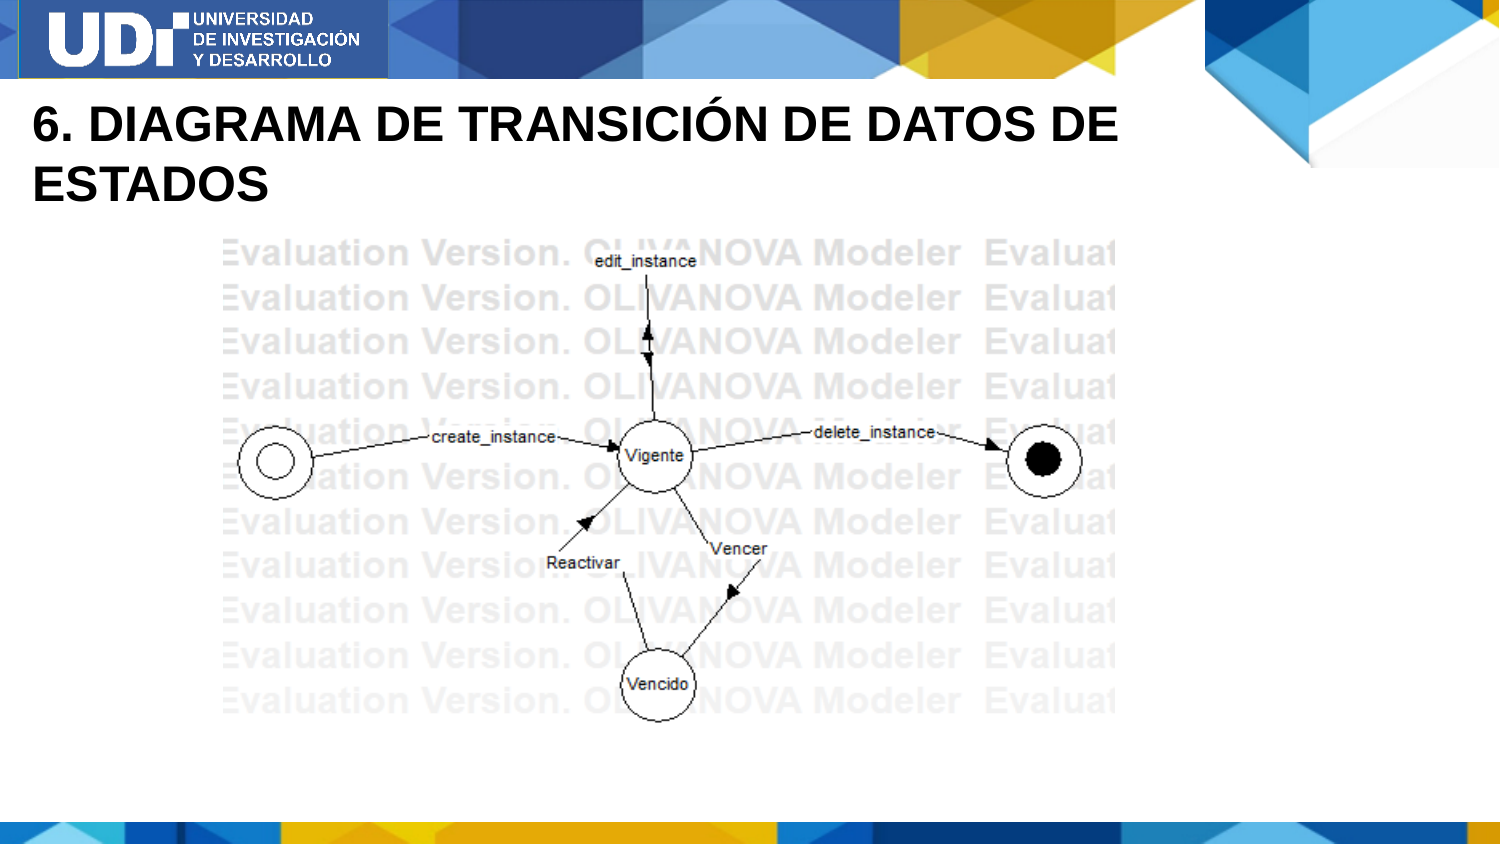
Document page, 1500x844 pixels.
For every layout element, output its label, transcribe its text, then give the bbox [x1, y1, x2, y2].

title 6. DIAGRAMA DE TRANSICIÓN DE DATOS DE ESTADOS [17, 76, 1282, 146]
picture [41, 4, 367, 70]
picture [0, 0, 19, 79]
picture [388, 0, 1500, 168]
picture [223, 233, 1115, 730]
picture [0, 822, 1500, 844]
